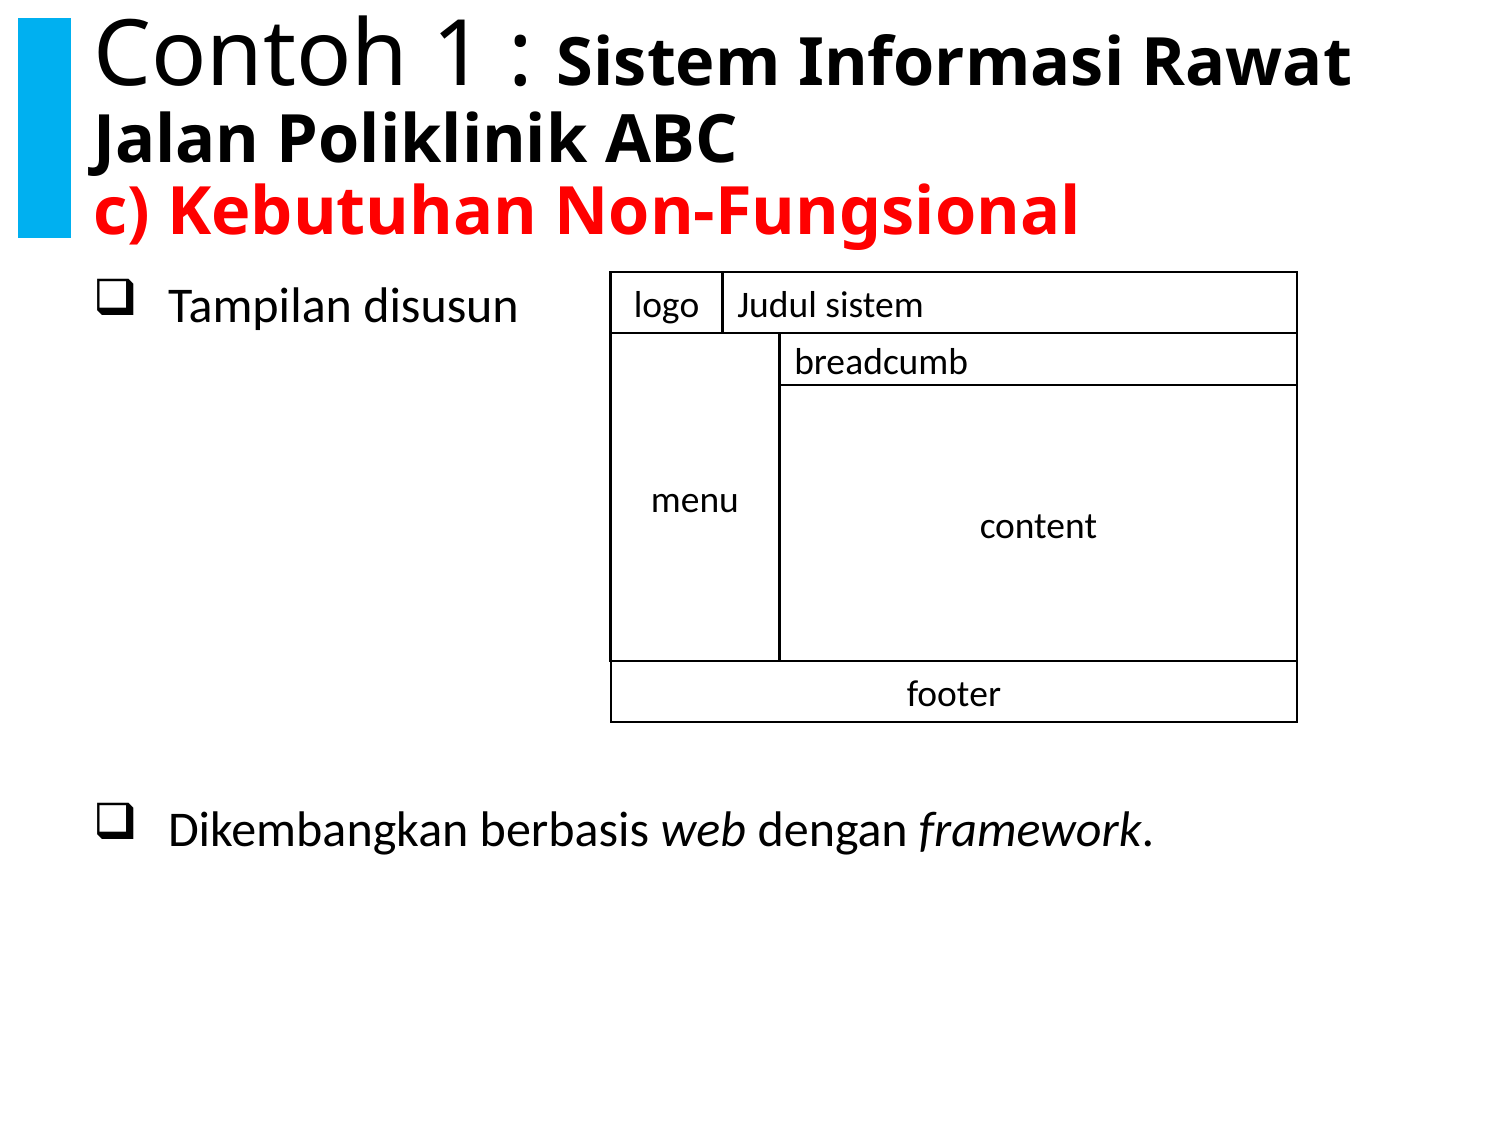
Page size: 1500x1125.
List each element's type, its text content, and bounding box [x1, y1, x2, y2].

list Tampilan disusun Dikembangkan berbasis web dengan framework. [78, 272, 1443, 1070]
text_box logo [609, 271, 722, 332]
text_box breadcumb [779, 332, 1298, 386]
text_box menu [609, 332, 779, 662]
text_box footer [610, 660, 1298, 723]
text_box Judul sistem [722, 271, 1298, 332]
text_box content [779, 386, 1298, 660]
title Contoh 1 : Sistem Informasi Rawat Jalan Poliklinik ABC c) Kebutuhan Non-Fungsional [78, 19, 1443, 237]
